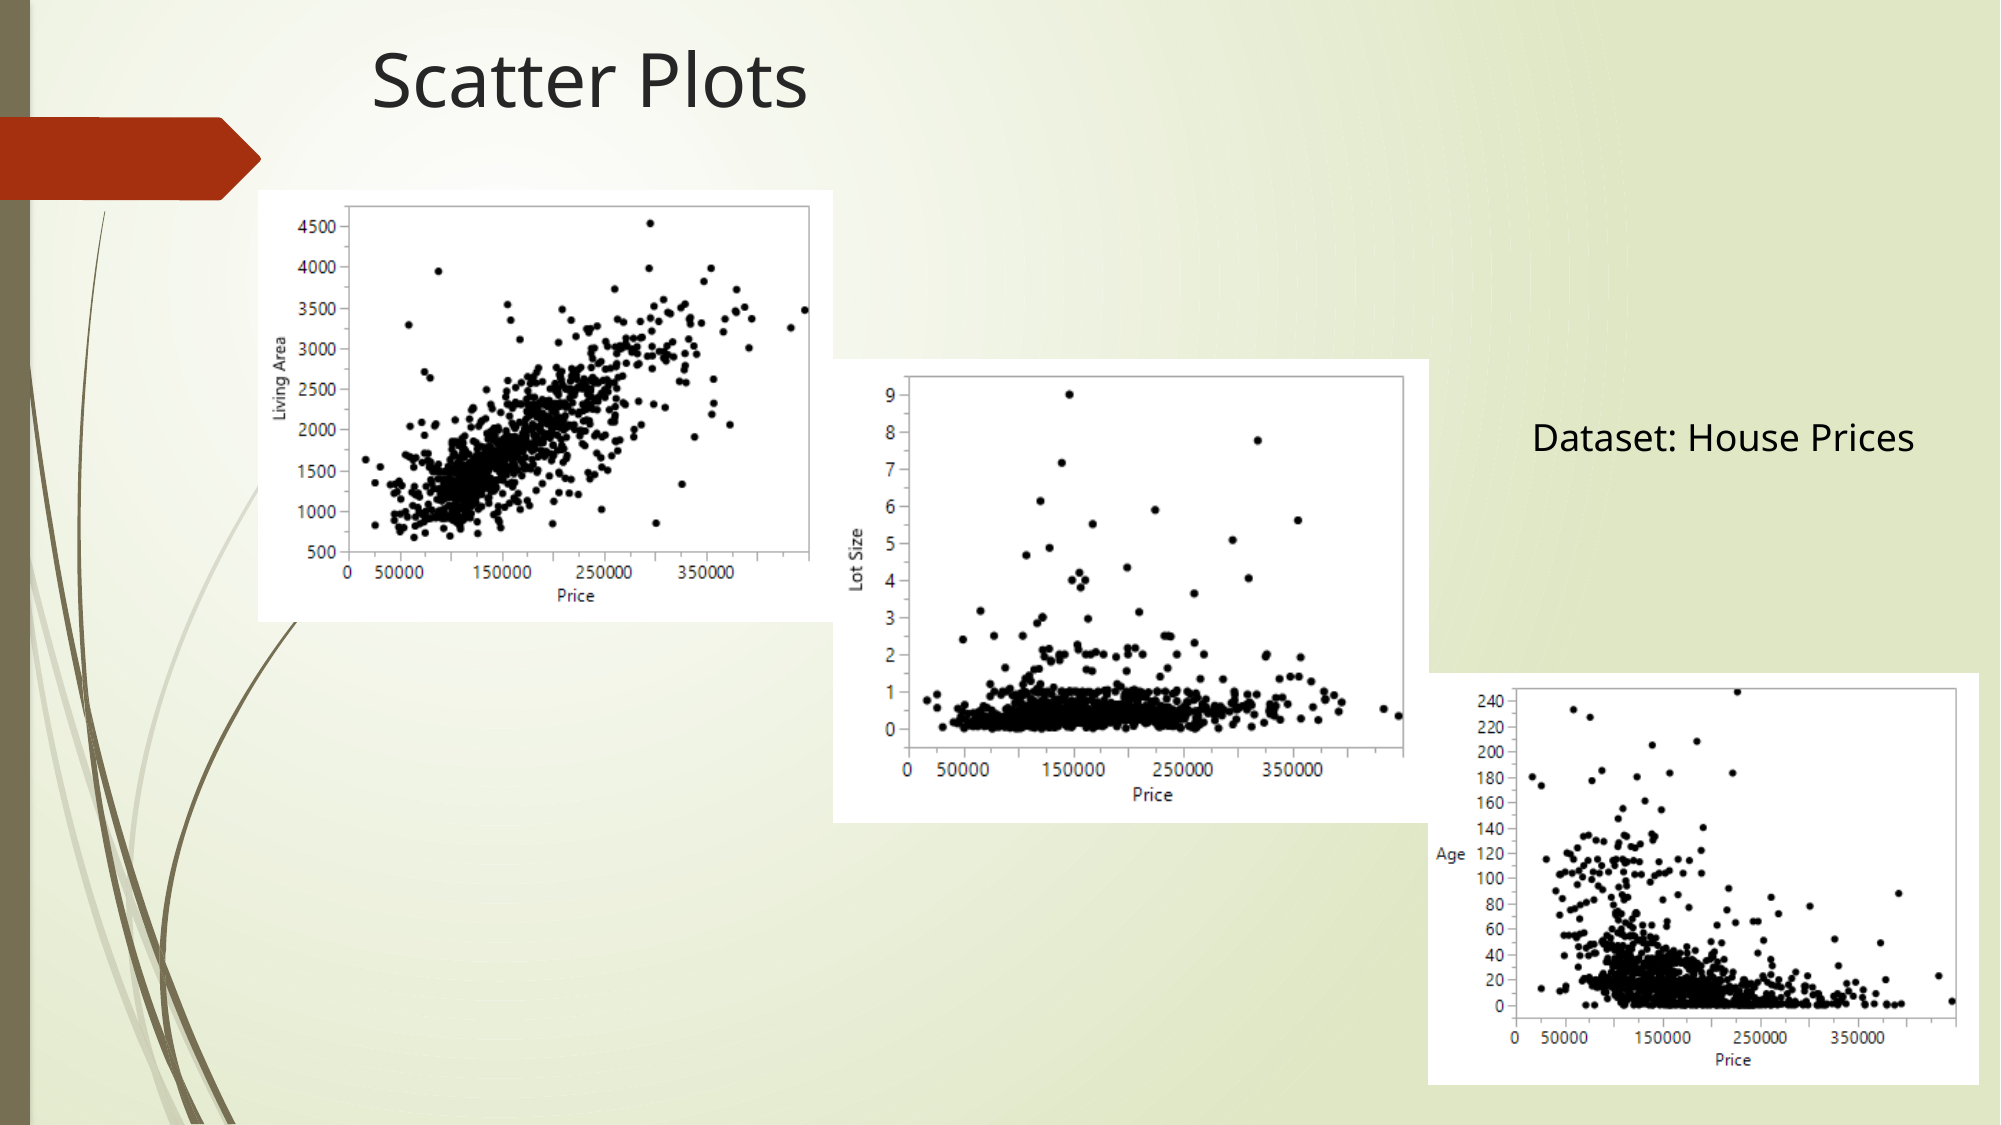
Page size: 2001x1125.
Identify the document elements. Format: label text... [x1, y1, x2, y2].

picture [257, 190, 1979, 1085]
title Scatter Plots [356, 24, 1818, 235]
text_box Dataset: House Prices [1517, 406, 1955, 466]
